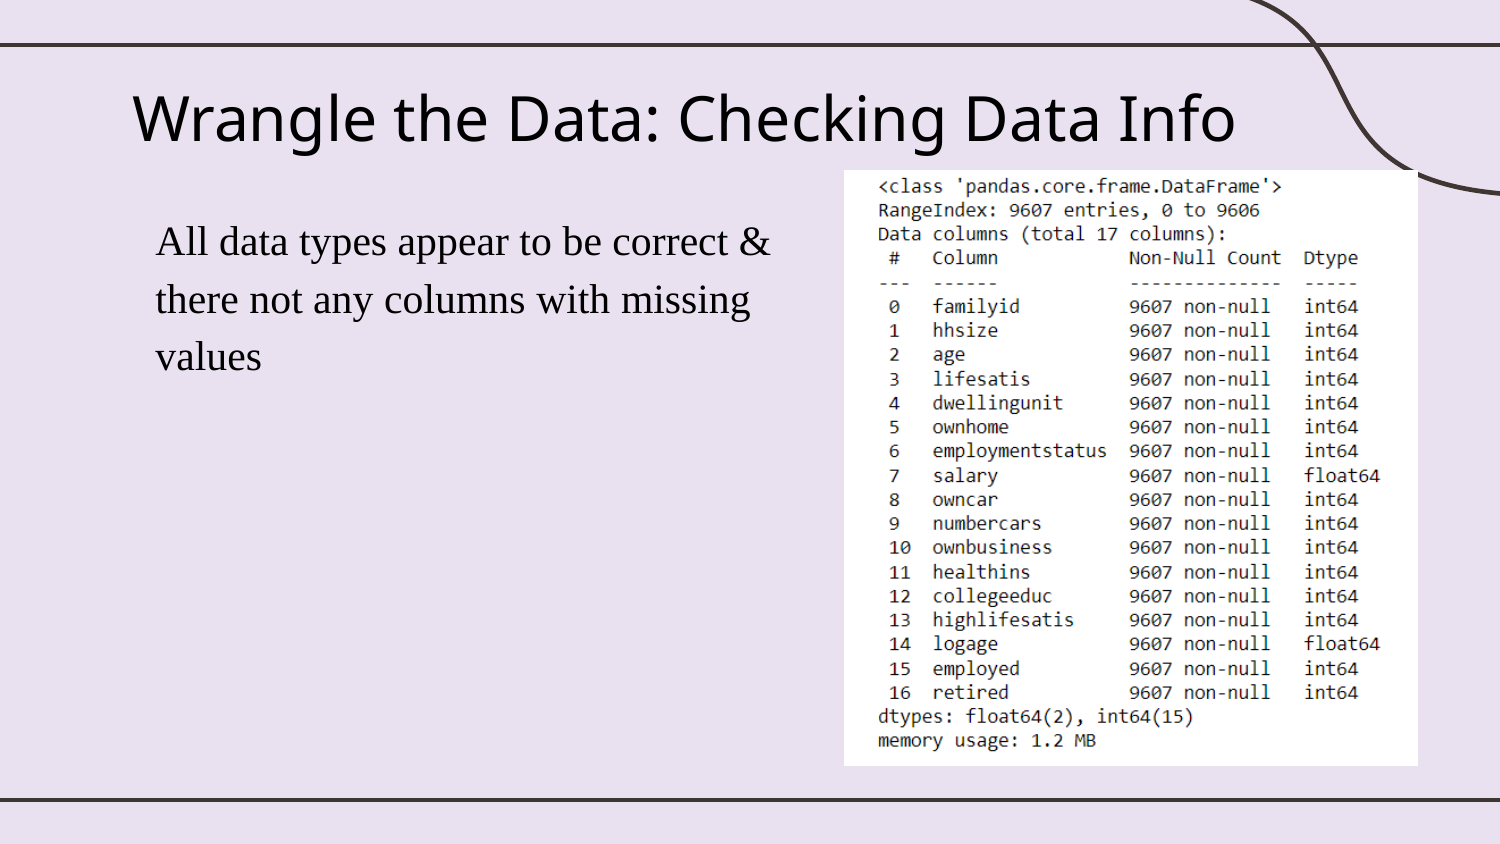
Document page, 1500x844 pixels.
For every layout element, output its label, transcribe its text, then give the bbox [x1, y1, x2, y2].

title Wrangle the Data: Checking Data Info [116, 64, 1329, 159]
text_box All data types appear to be correct & there not any columns with missing values [140, 191, 797, 759]
picture [843, 170, 1419, 766]
